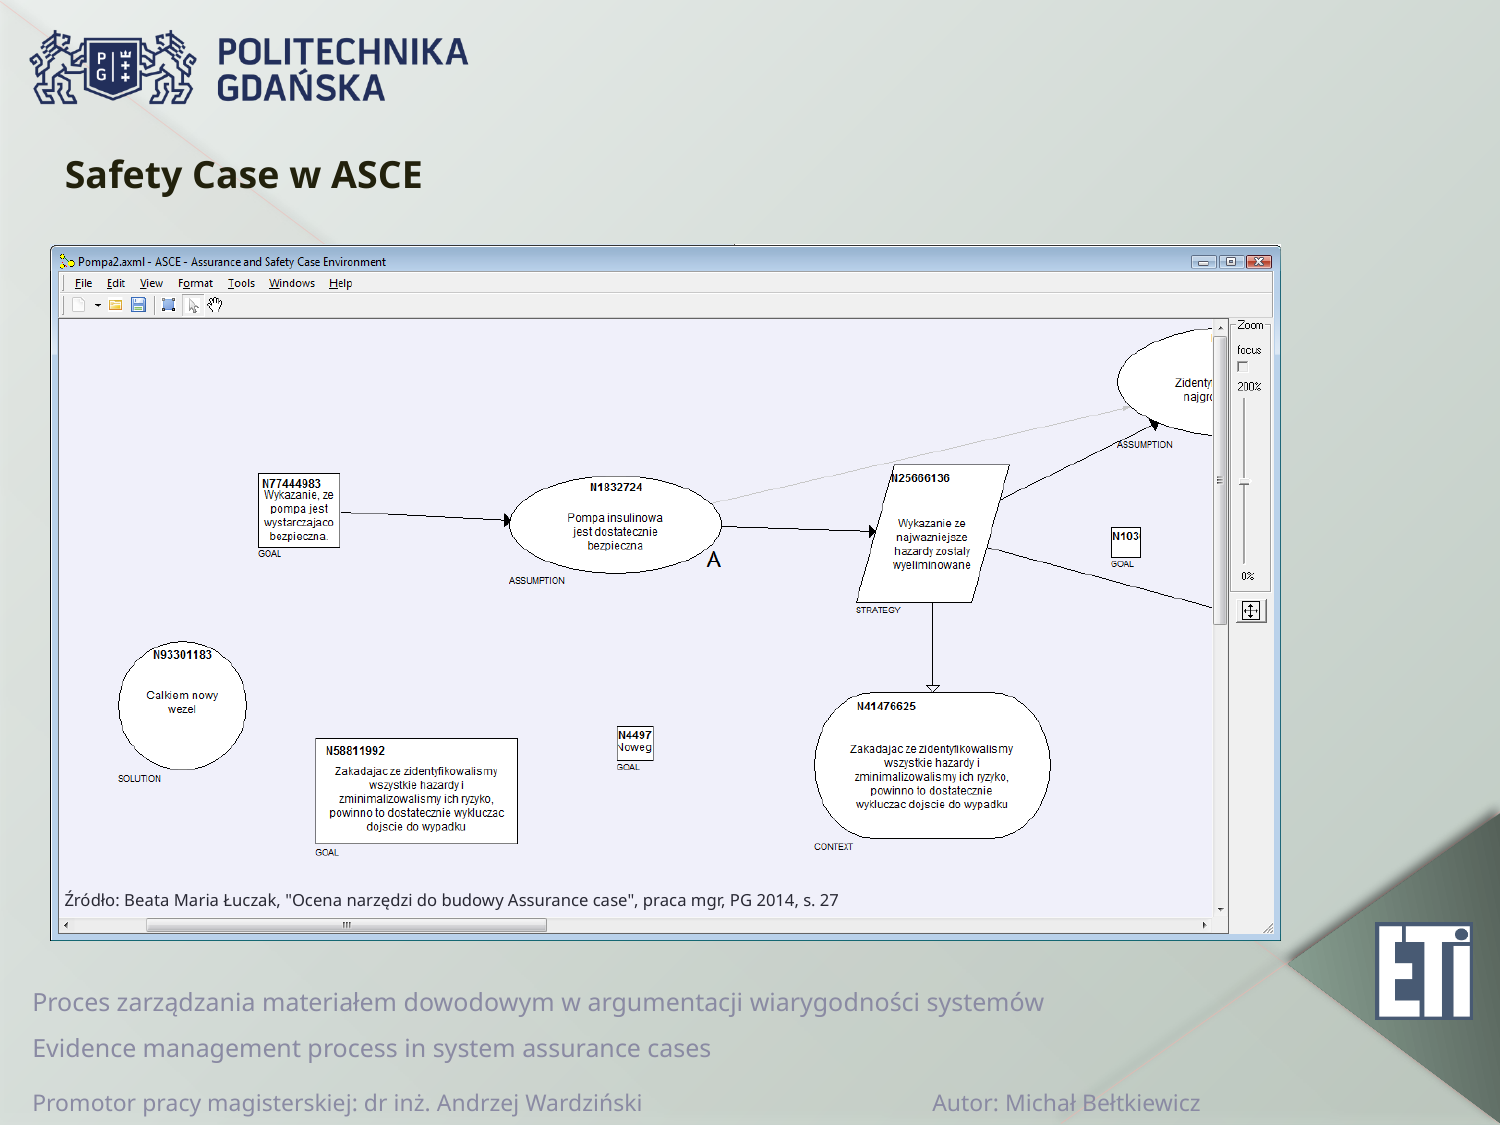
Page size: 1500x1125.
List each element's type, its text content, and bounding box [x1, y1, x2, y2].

text_box Evidence management process in system assurance cases [17, 1024, 1294, 1066]
picture [1375, 921, 1473, 1020]
picture [2, 0, 501, 145]
text_box Safety Case w ASCE [49, 143, 1327, 204]
picture [49, 244, 1281, 941]
text_box Proces zarządzania materiałem dowodowym w argumentacji wiarygodności systemów [17, 979, 1294, 1024]
text_box Promotor pracy magisterskiej: dr inż. Andrzej Wardziński Autor: Michał Bełtkiewicz [17, 1066, 1294, 1125]
